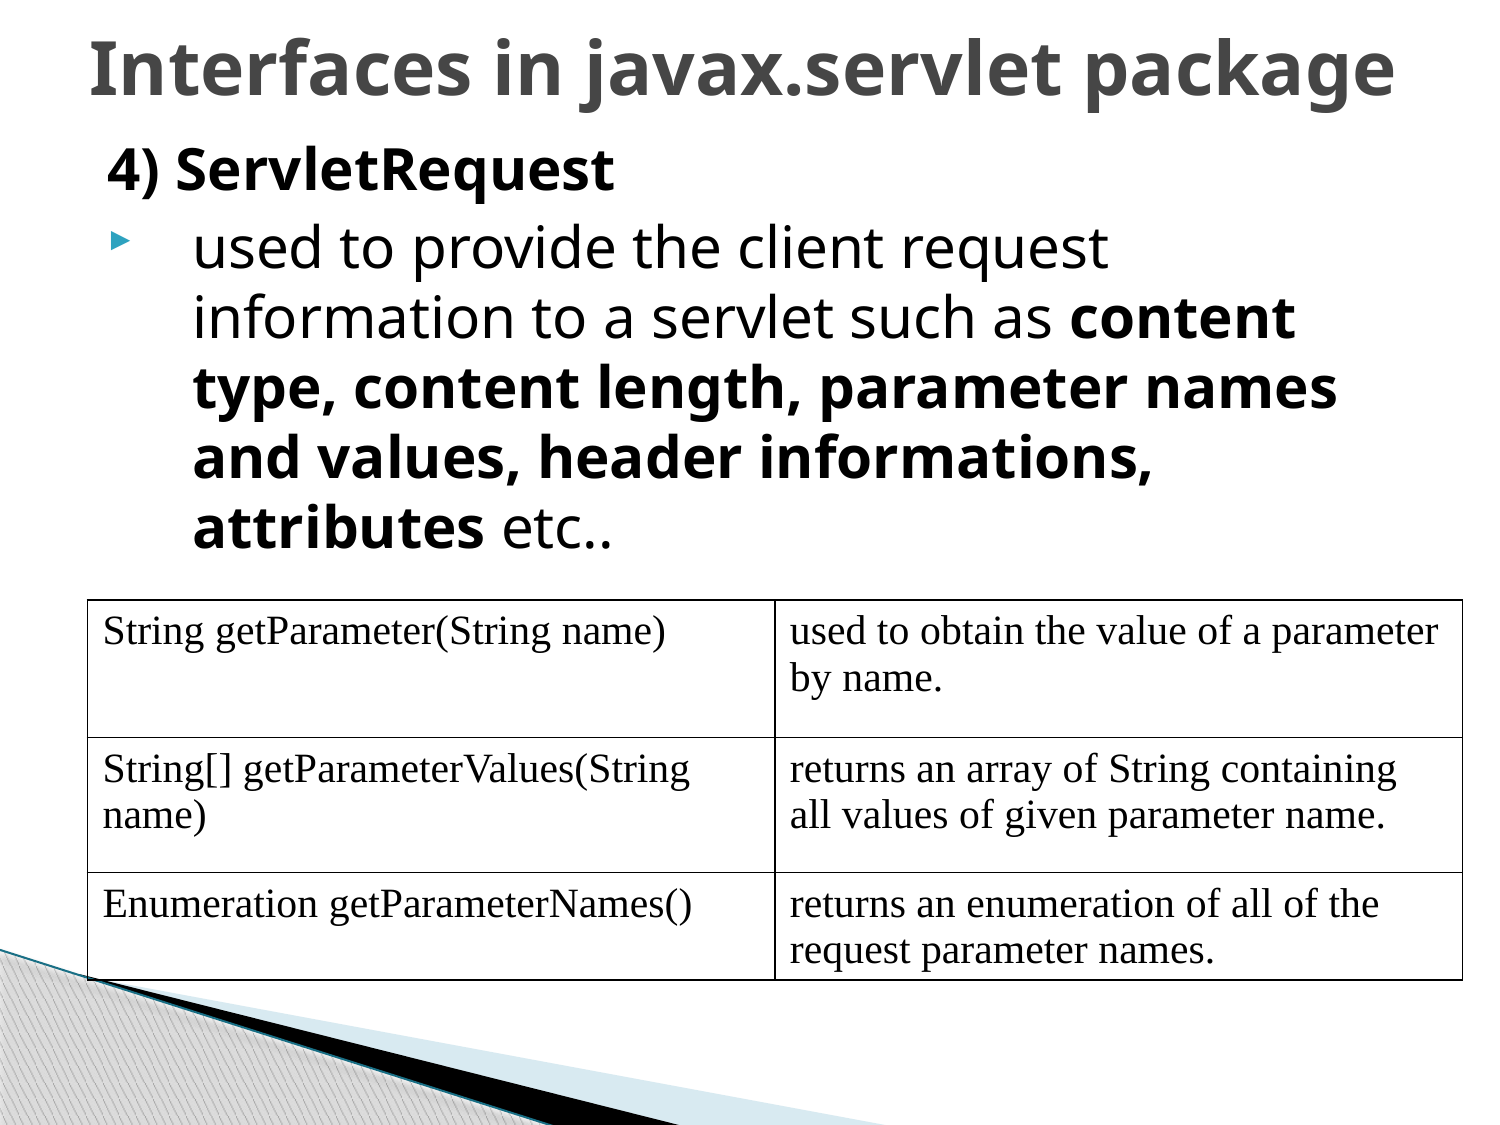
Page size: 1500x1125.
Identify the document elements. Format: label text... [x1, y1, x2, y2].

table_cell returns an enumeration of all of the request parameter names. [776, 873, 1462, 979]
table_header used to obtain the value of a parameter by name. [776, 601, 1462, 737]
title Interfaces in javax.servlet package [75, 0, 1425, 125]
table_cell Enumeration getParameterNames() [88, 873, 774, 979]
table_header String getParameter(String name) [88, 601, 774, 737]
list 4) ServletRequest used to provide the client request information to a servlet such as content type, content length, parameter names and values, header informations, attributes etc.. [75, 125, 1425, 986]
table_cell String[] getParameterValues(String name) [88, 738, 774, 872]
table_cell returns an array of String containing all values of given parameter name. [776, 738, 1462, 872]
